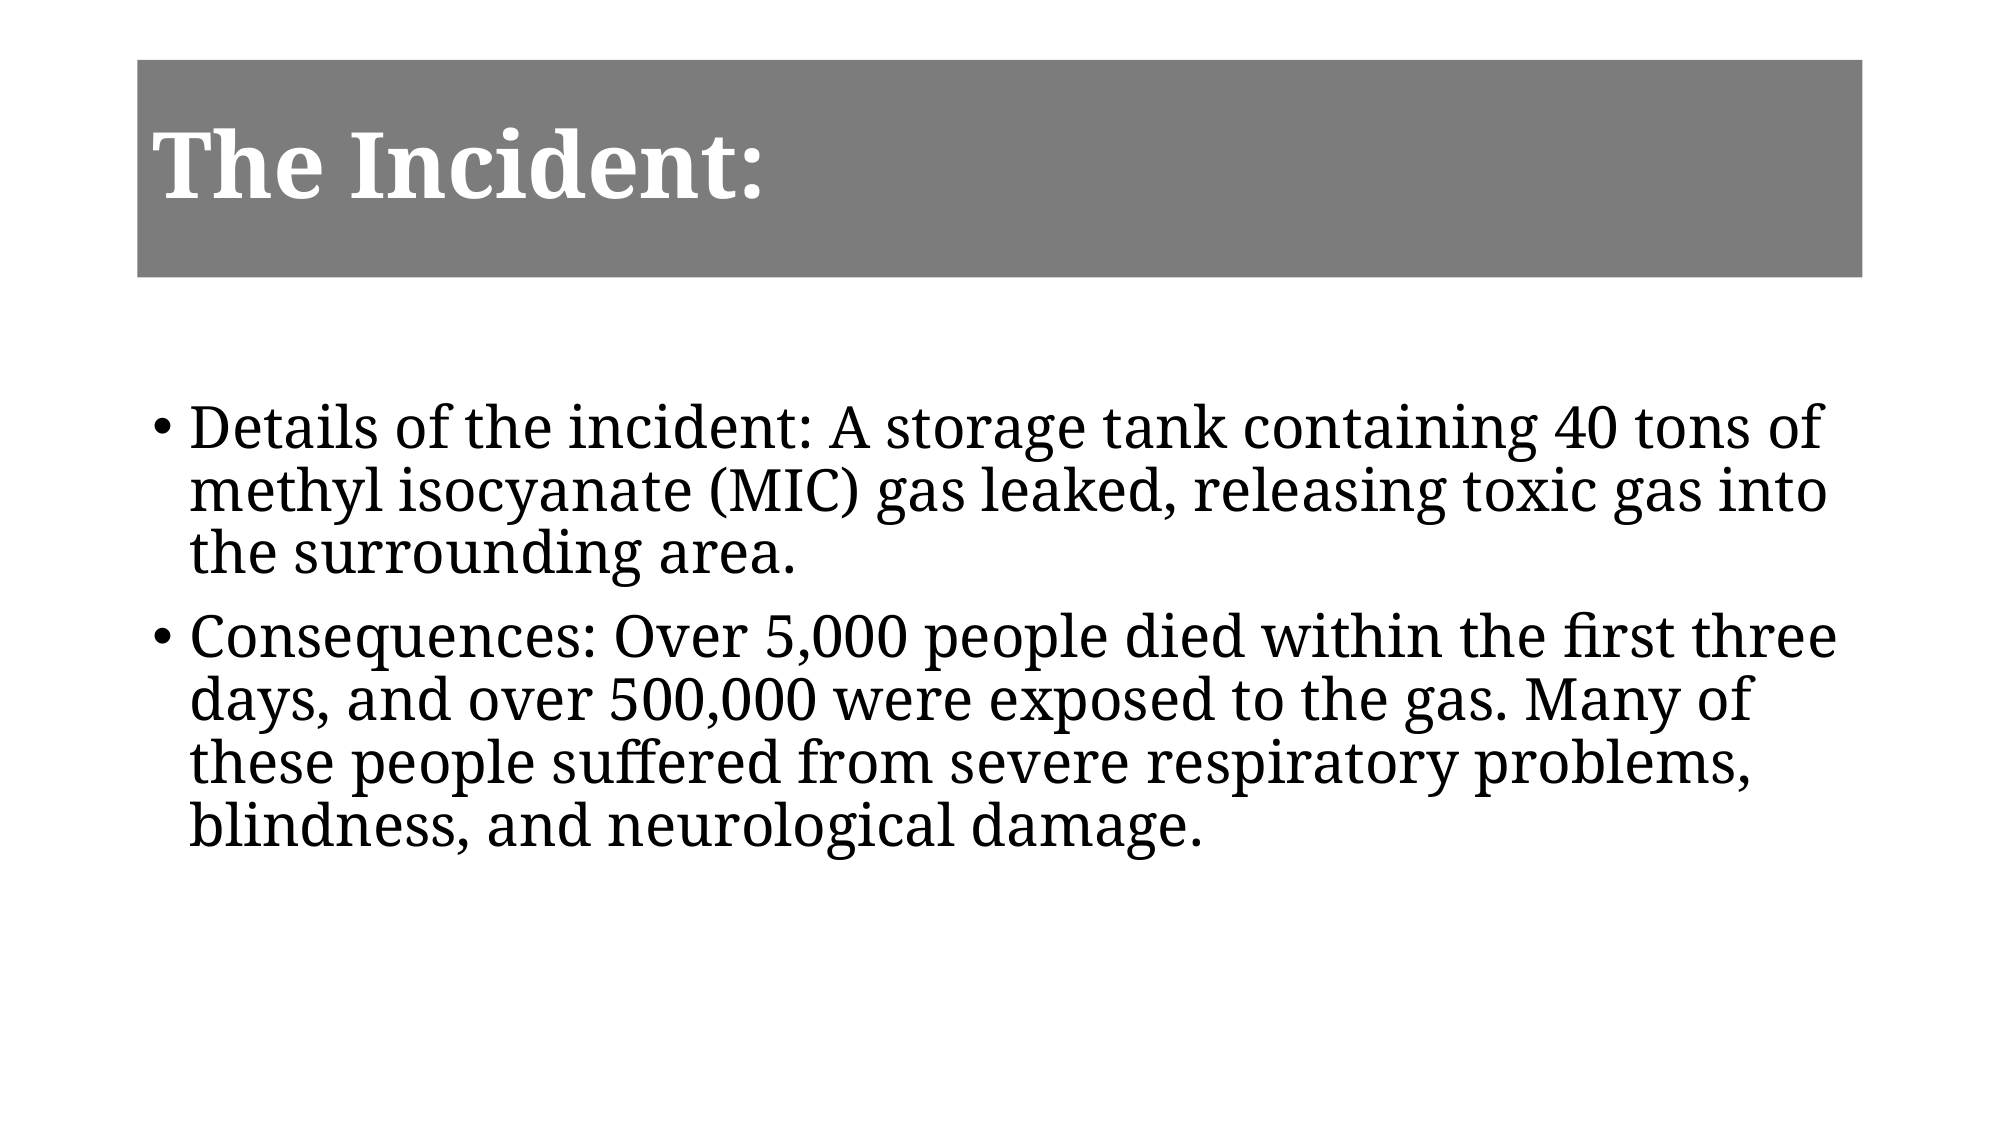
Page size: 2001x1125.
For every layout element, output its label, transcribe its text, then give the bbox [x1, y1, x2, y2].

title The Incident: [137, 59, 1863, 278]
list Details of the incident: A storage tank containing 40 tons of methyl isocyanate (MIC) gas leaked, releasing toxic gas into the surrounding area. Consequences: Over 5,000 people died within the first three days, and over 500,000 were exposed to the gas. Many of these people suffered from severe respiratory problems, blindness, and neurological damage. [137, 299, 1863, 1014]
